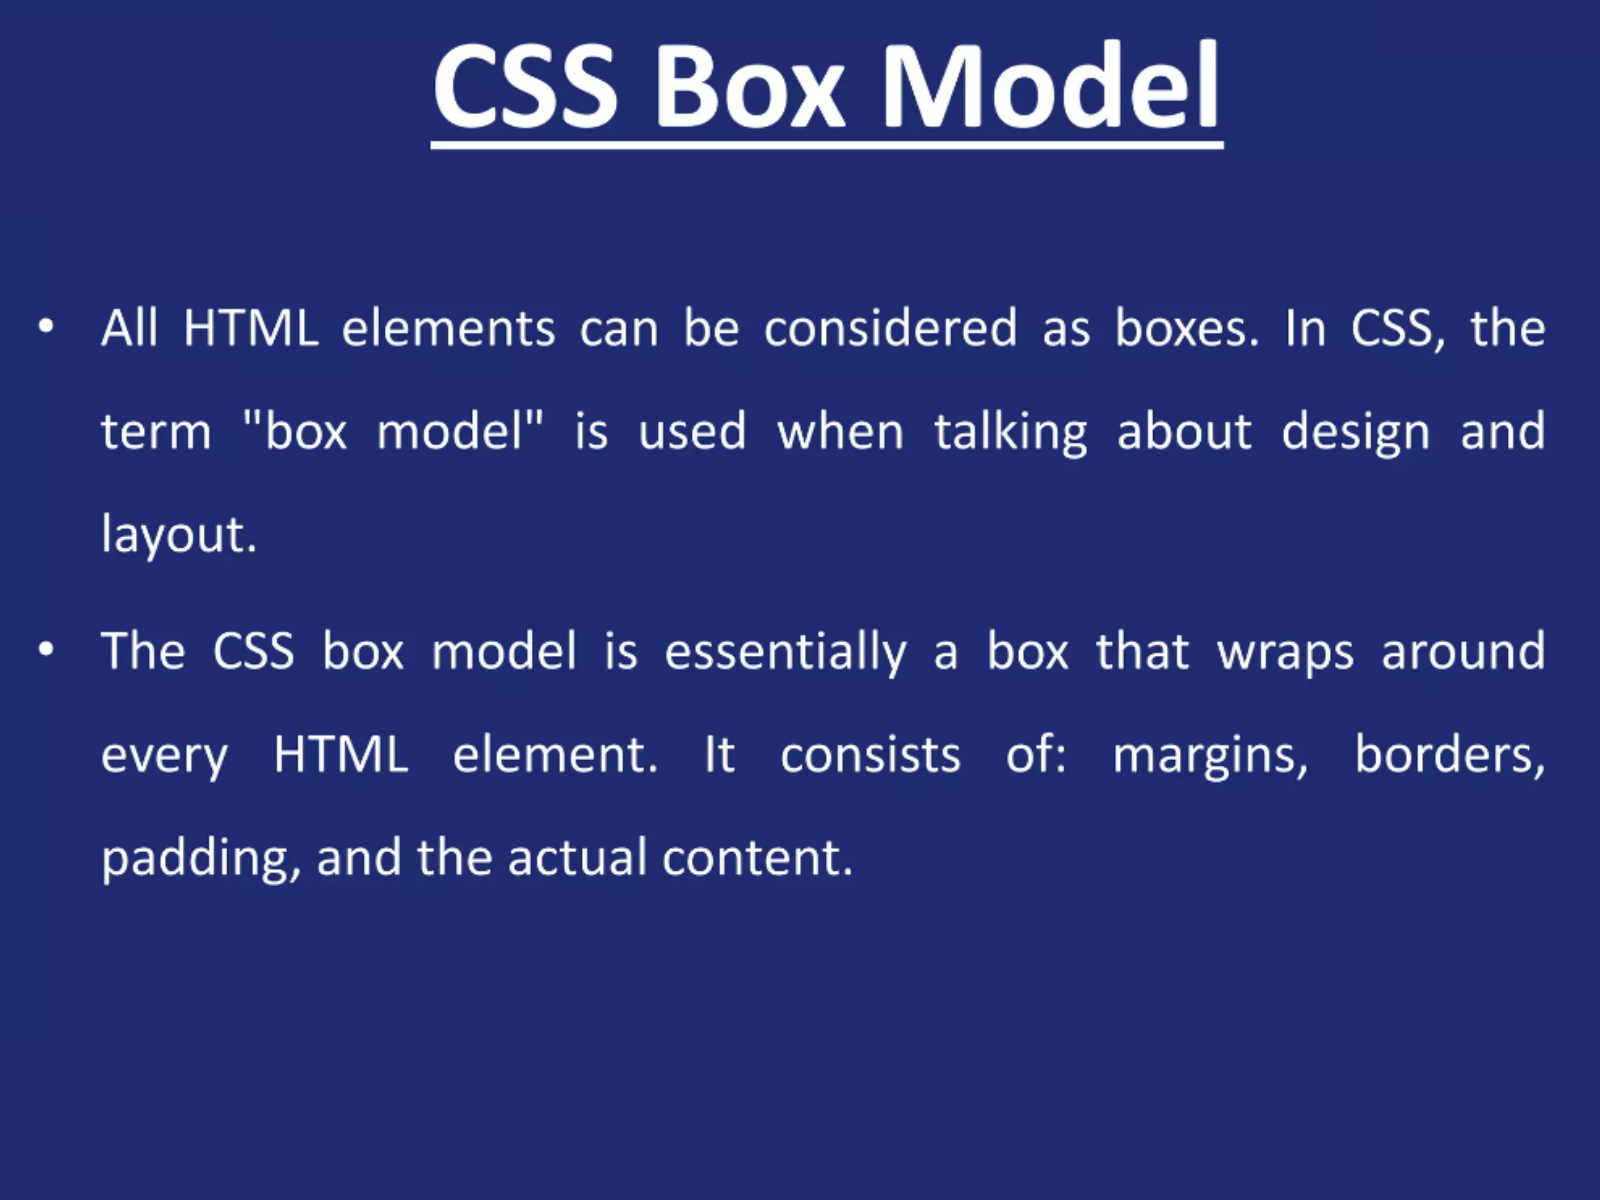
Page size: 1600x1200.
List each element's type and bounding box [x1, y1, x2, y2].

text_box [0, 0, 1600, 1200]
